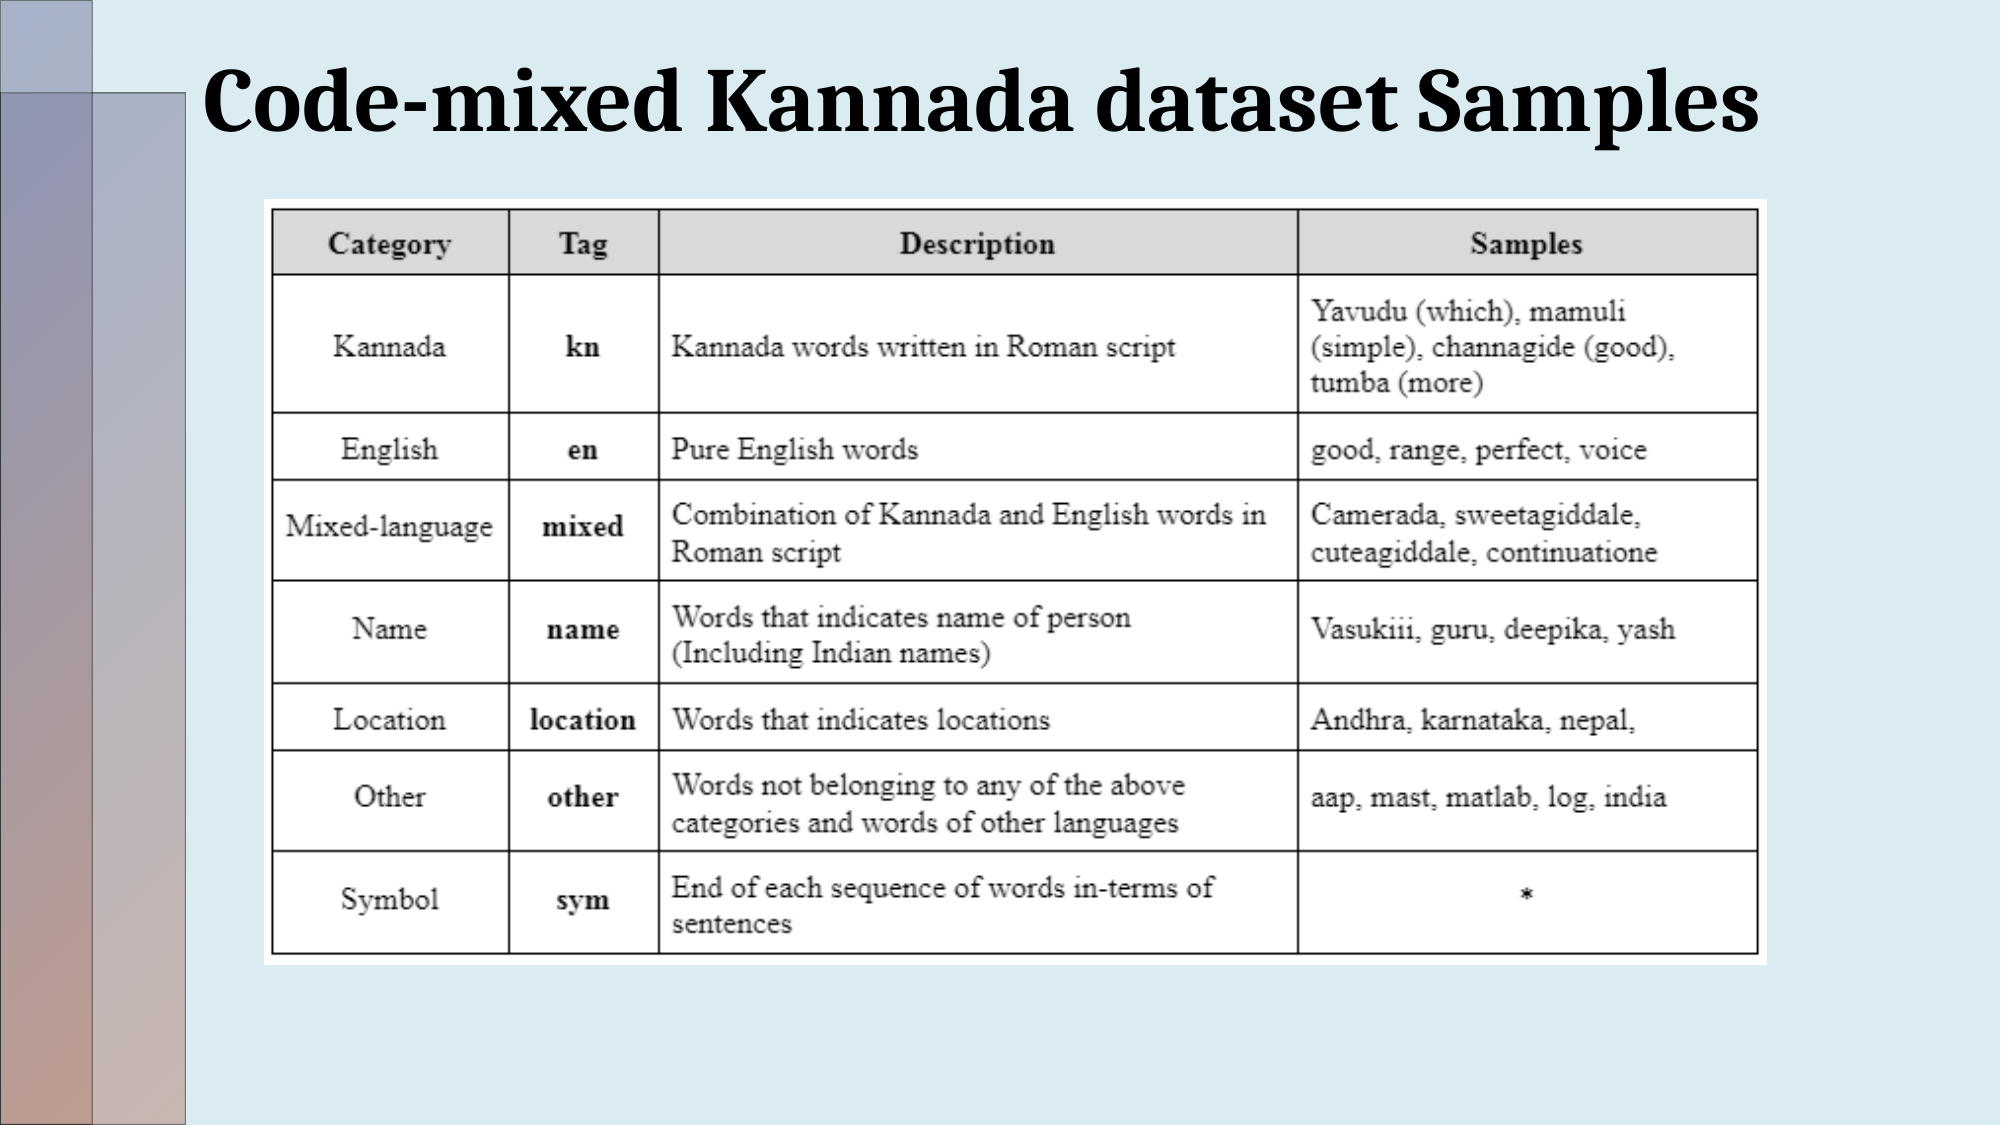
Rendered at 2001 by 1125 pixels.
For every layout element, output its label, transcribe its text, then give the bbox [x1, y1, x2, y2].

title Code-mixed Kannada dataset Samples [189, 31, 1979, 165]
picture [263, 199, 1767, 966]
